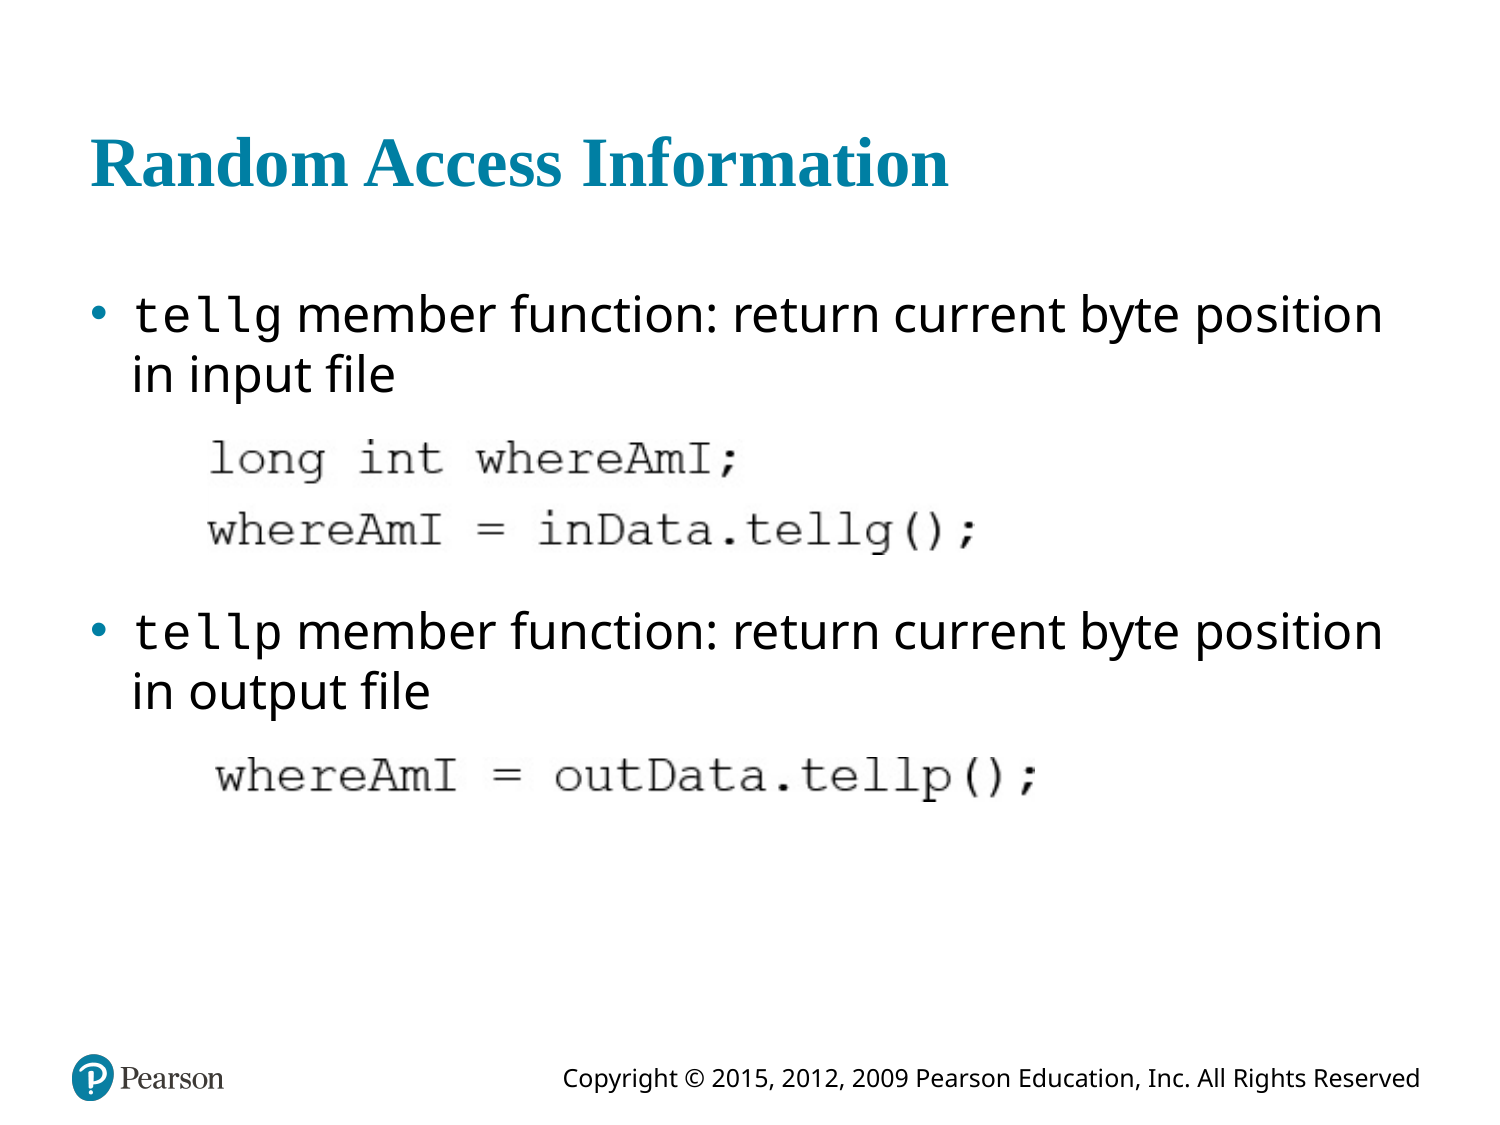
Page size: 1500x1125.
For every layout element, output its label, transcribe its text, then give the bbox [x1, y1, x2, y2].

picture [98, 1054, 224, 1101]
picture [80, 1063, 106, 1088]
list tell p member function: return current byte position in output file [75, 584, 1425, 725]
title Random Access Information [75, 0, 1425, 216]
picture [72, 1087, 83, 1101]
list tell g member function: return current byte position in input file [75, 725, 1425, 936]
picture [207, 438, 975, 556]
list tell g member function: return current byte position in input file [75, 267, 1425, 584]
picture [215, 757, 1035, 802]
picture [72, 1054, 88, 1070]
